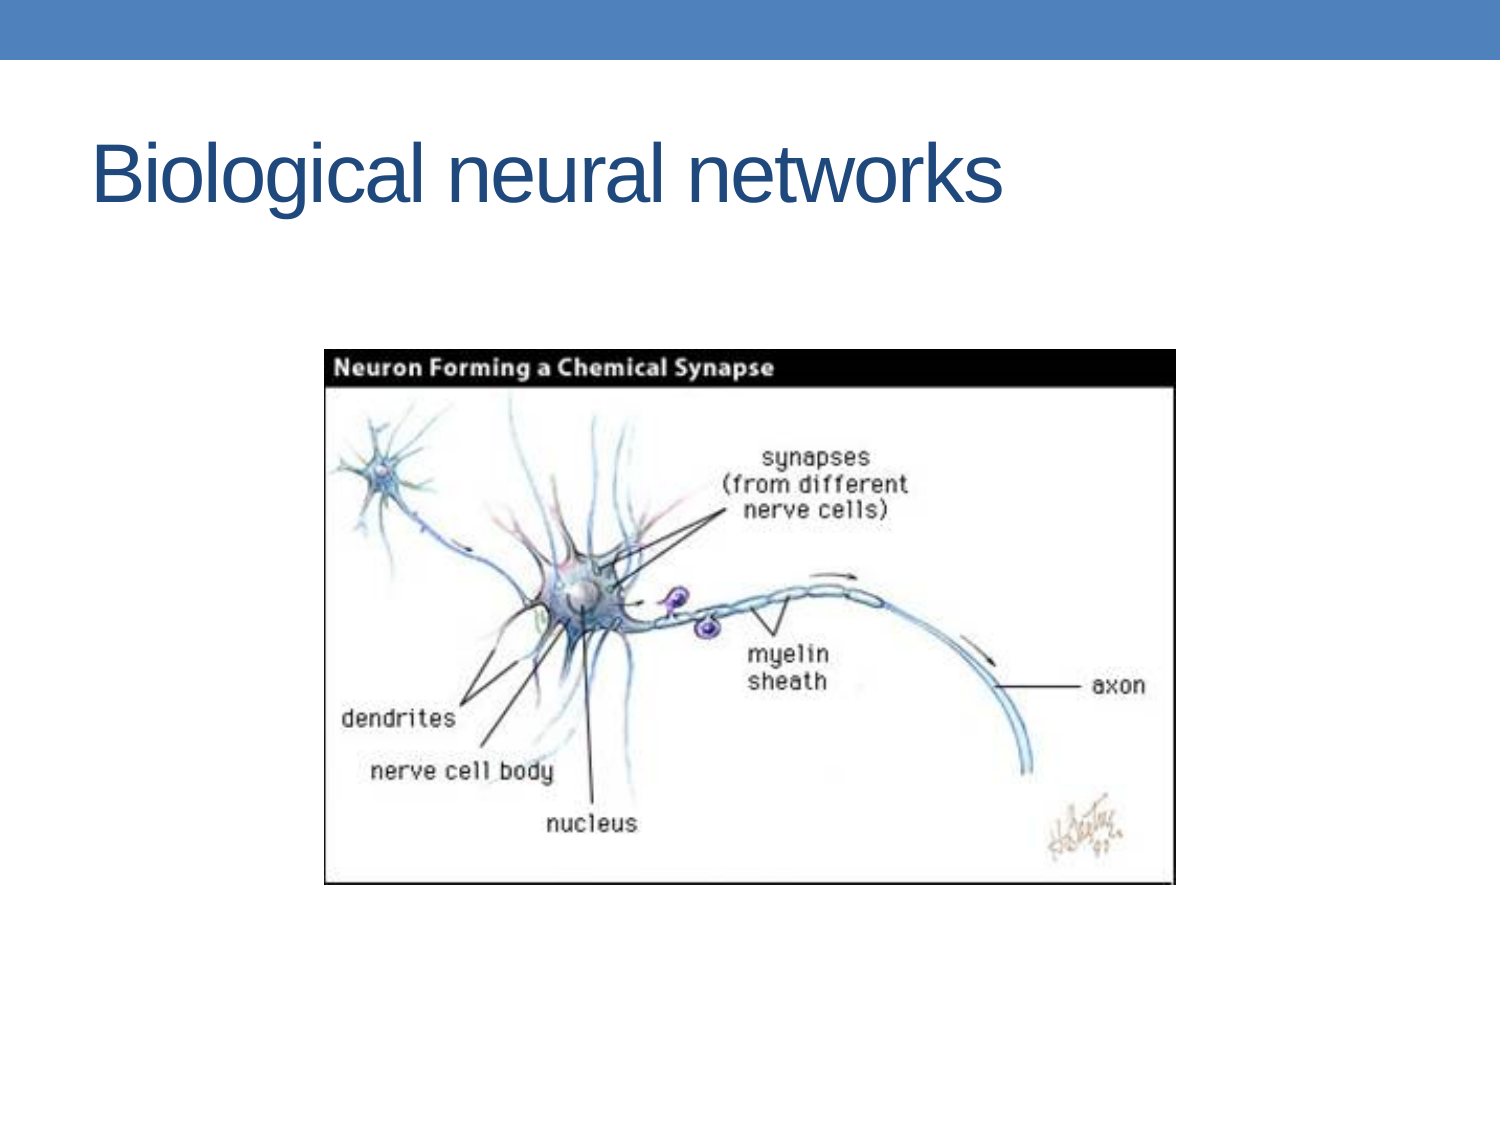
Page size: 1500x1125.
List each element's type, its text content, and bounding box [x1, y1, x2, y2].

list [324, 349, 1176, 886]
title Biological neural networks [75, 87, 1425, 250]
